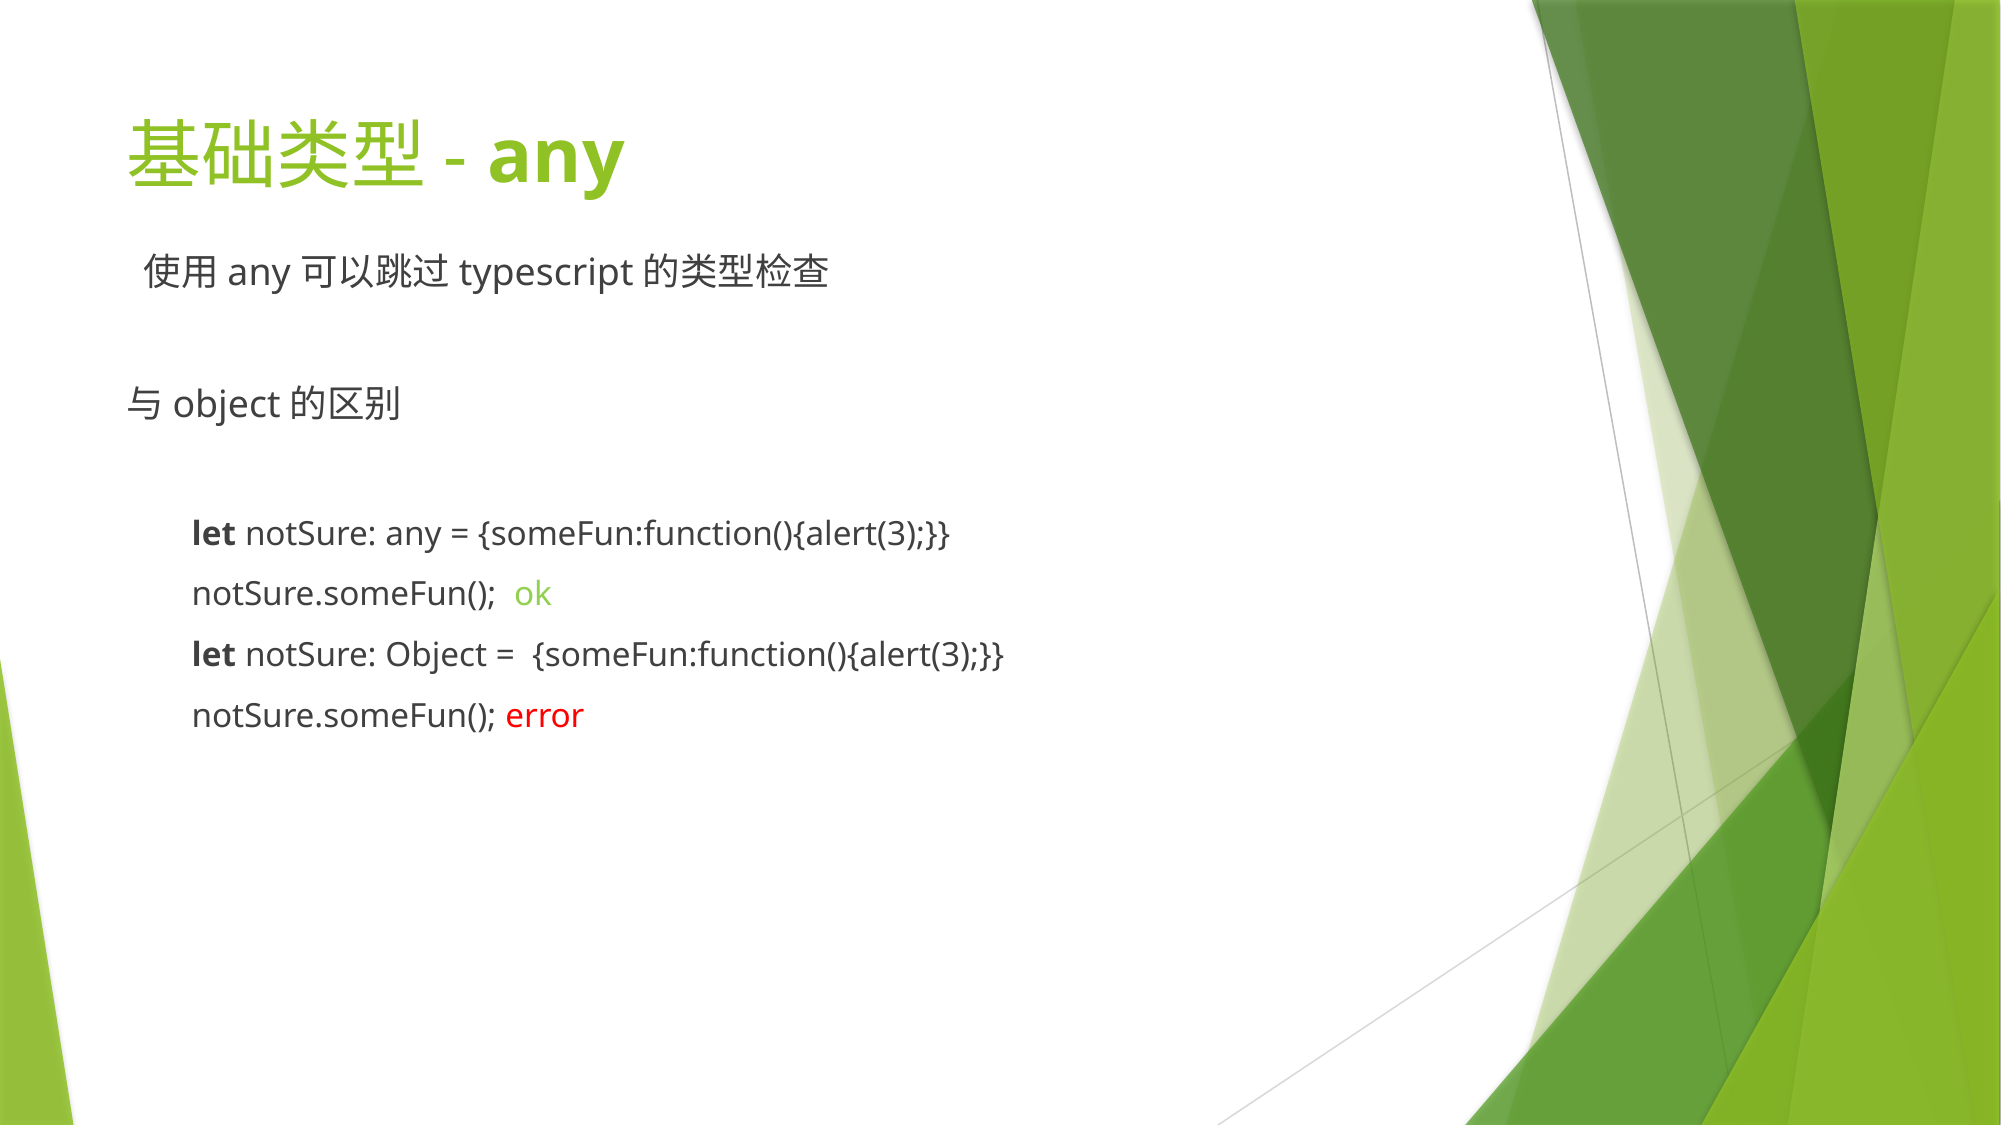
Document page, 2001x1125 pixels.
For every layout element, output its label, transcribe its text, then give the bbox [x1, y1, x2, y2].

title 基础类型- any [111, 99, 1522, 219]
list 使用any可以跳过typescript的类型检查 与object的区别 let notSure: any = {someFun:function(){alert(3);}} notSure.someFun(); ok let notSure: Object = {someFun:function(){alert(3);}} notSure.someFun(); error [111, 240, 1522, 991]
